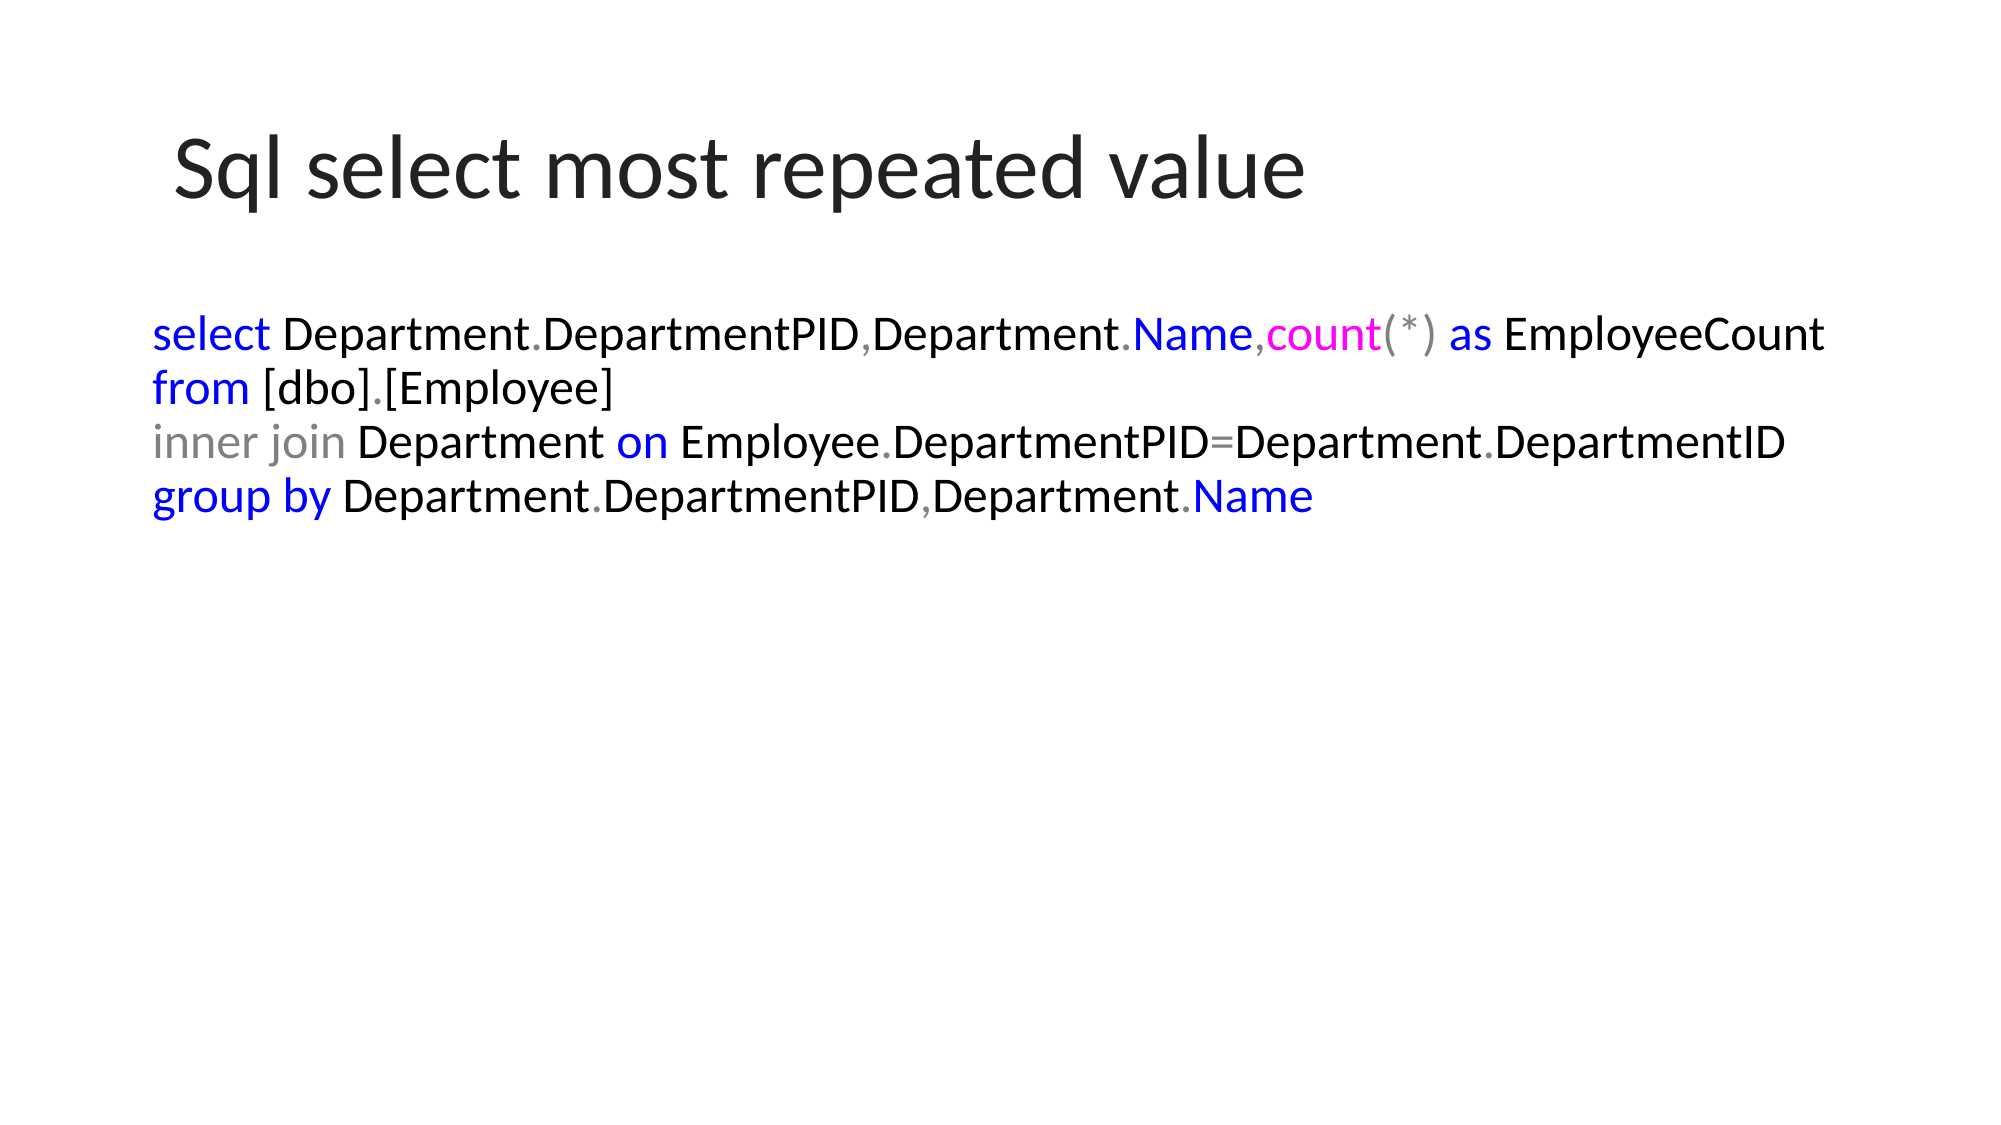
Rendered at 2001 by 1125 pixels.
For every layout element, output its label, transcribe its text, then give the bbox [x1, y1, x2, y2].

list select Department.DepartmentPID,Department.Name,count(*) as EmployeeCount from [dbo].[Employee] inner join Department on Employee.DepartmentPID=Department.DepartmentID group by Department.DepartmentPID,Department.Name [137, 299, 1863, 1014]
title Sql select most repeated value [137, 59, 1863, 278]
